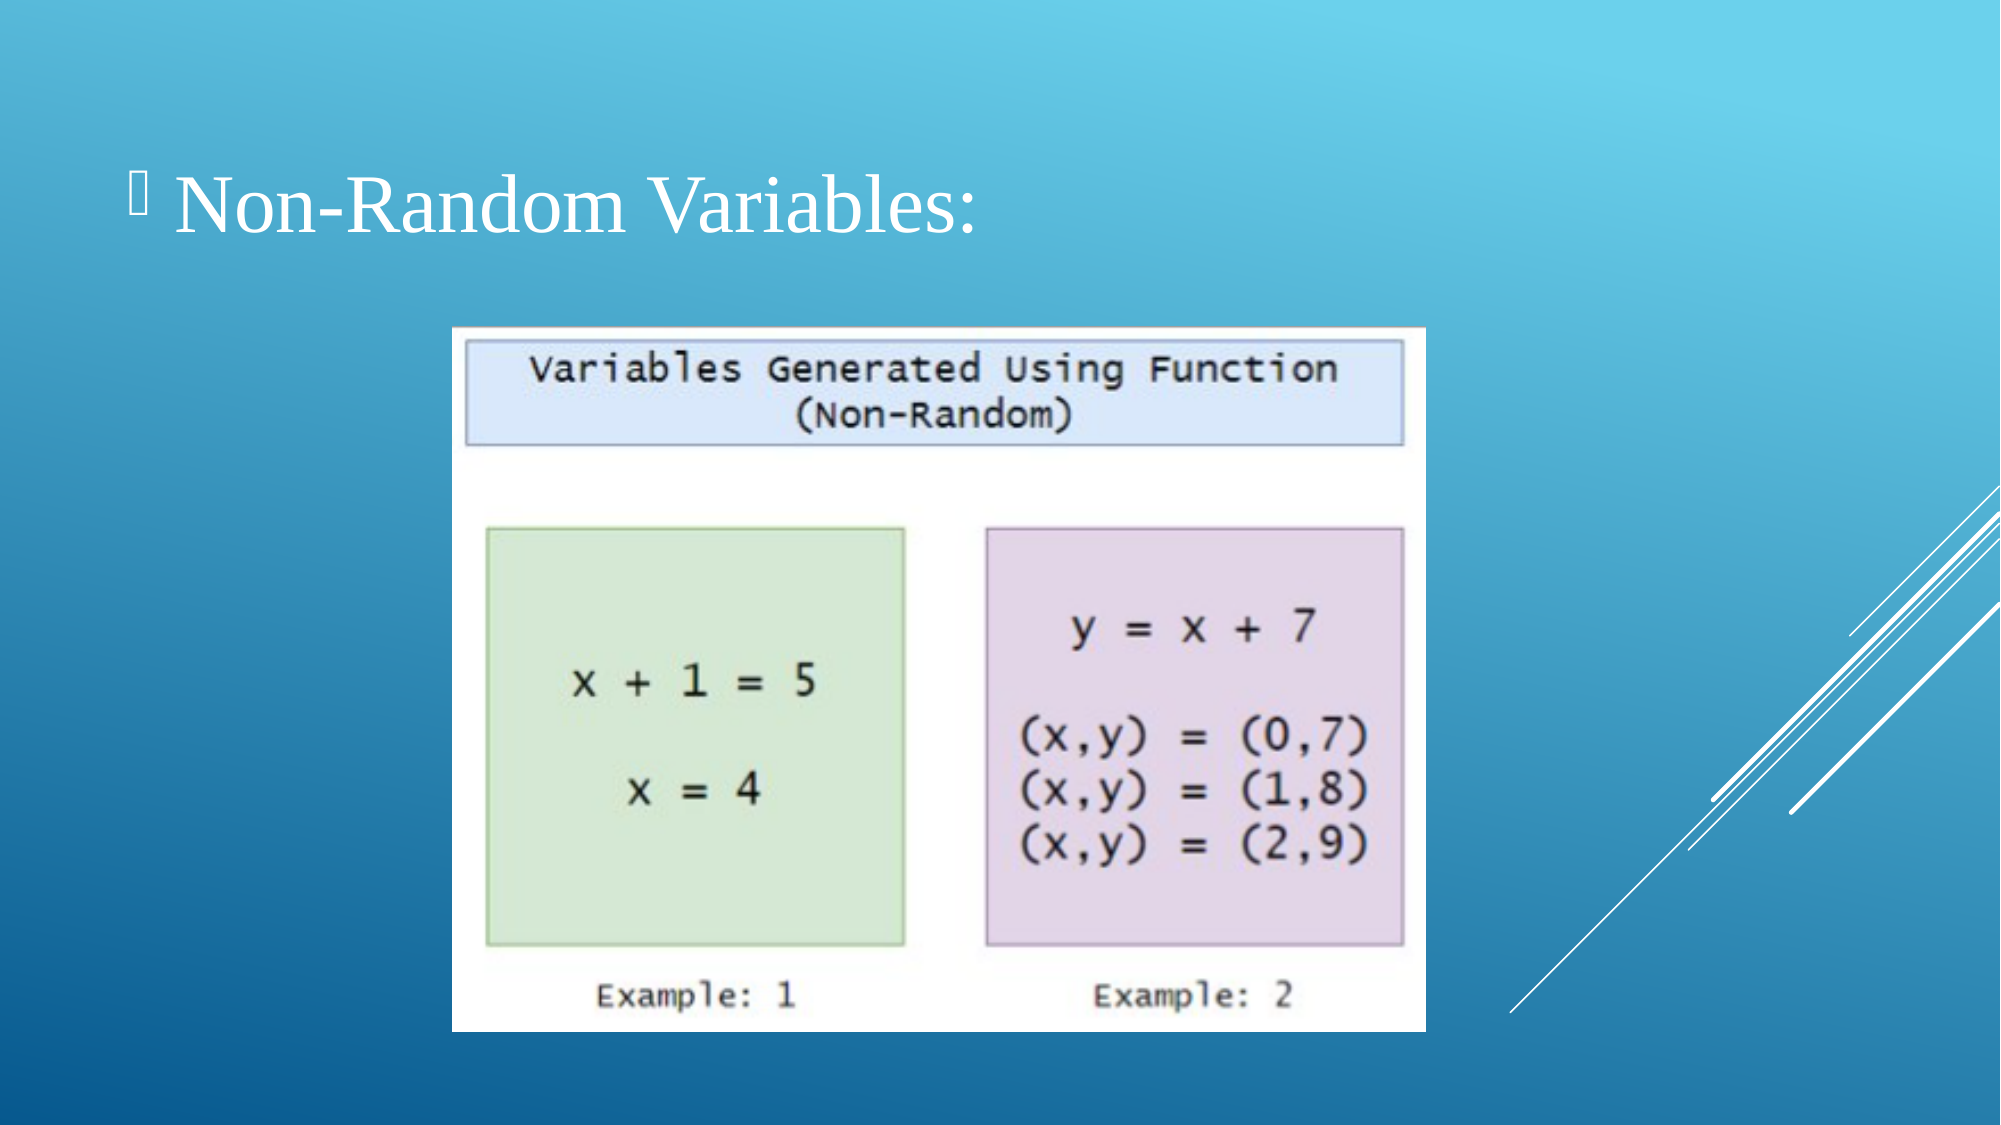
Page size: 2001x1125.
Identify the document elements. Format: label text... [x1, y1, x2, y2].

list Non-Random Variables: [112, 112, 1790, 358]
picture [451, 326, 1426, 1032]
